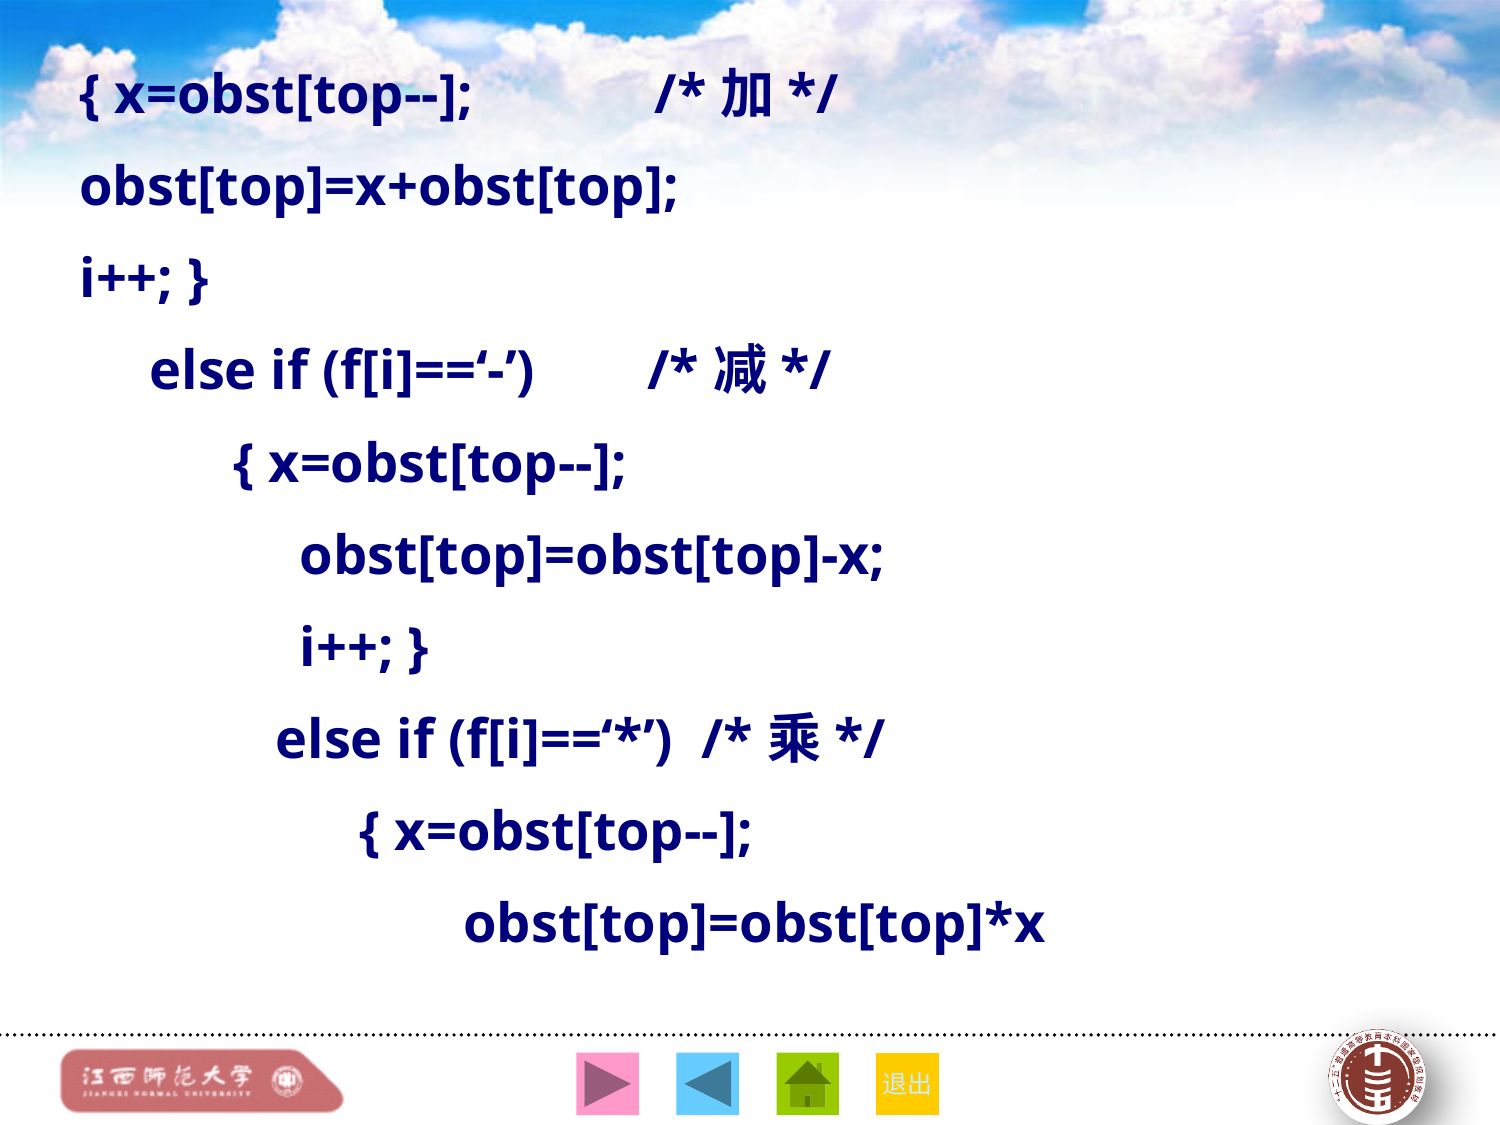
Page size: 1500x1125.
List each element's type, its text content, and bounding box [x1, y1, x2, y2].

text_box { x=obst[top--]; /*加*/ obst[top]=x+obst[top]; i++; } else if (f[i]==‘-’) /*减*/ { x=obst[top--]; obst[top]=obst[top]-x; i++; } else if (f[i]==‘*’) /*乘*/ { x=obst[top--]; obst[top]=obst[top]*x [64, 52, 1350, 961]
picture [0, 0, 1500, 1125]
